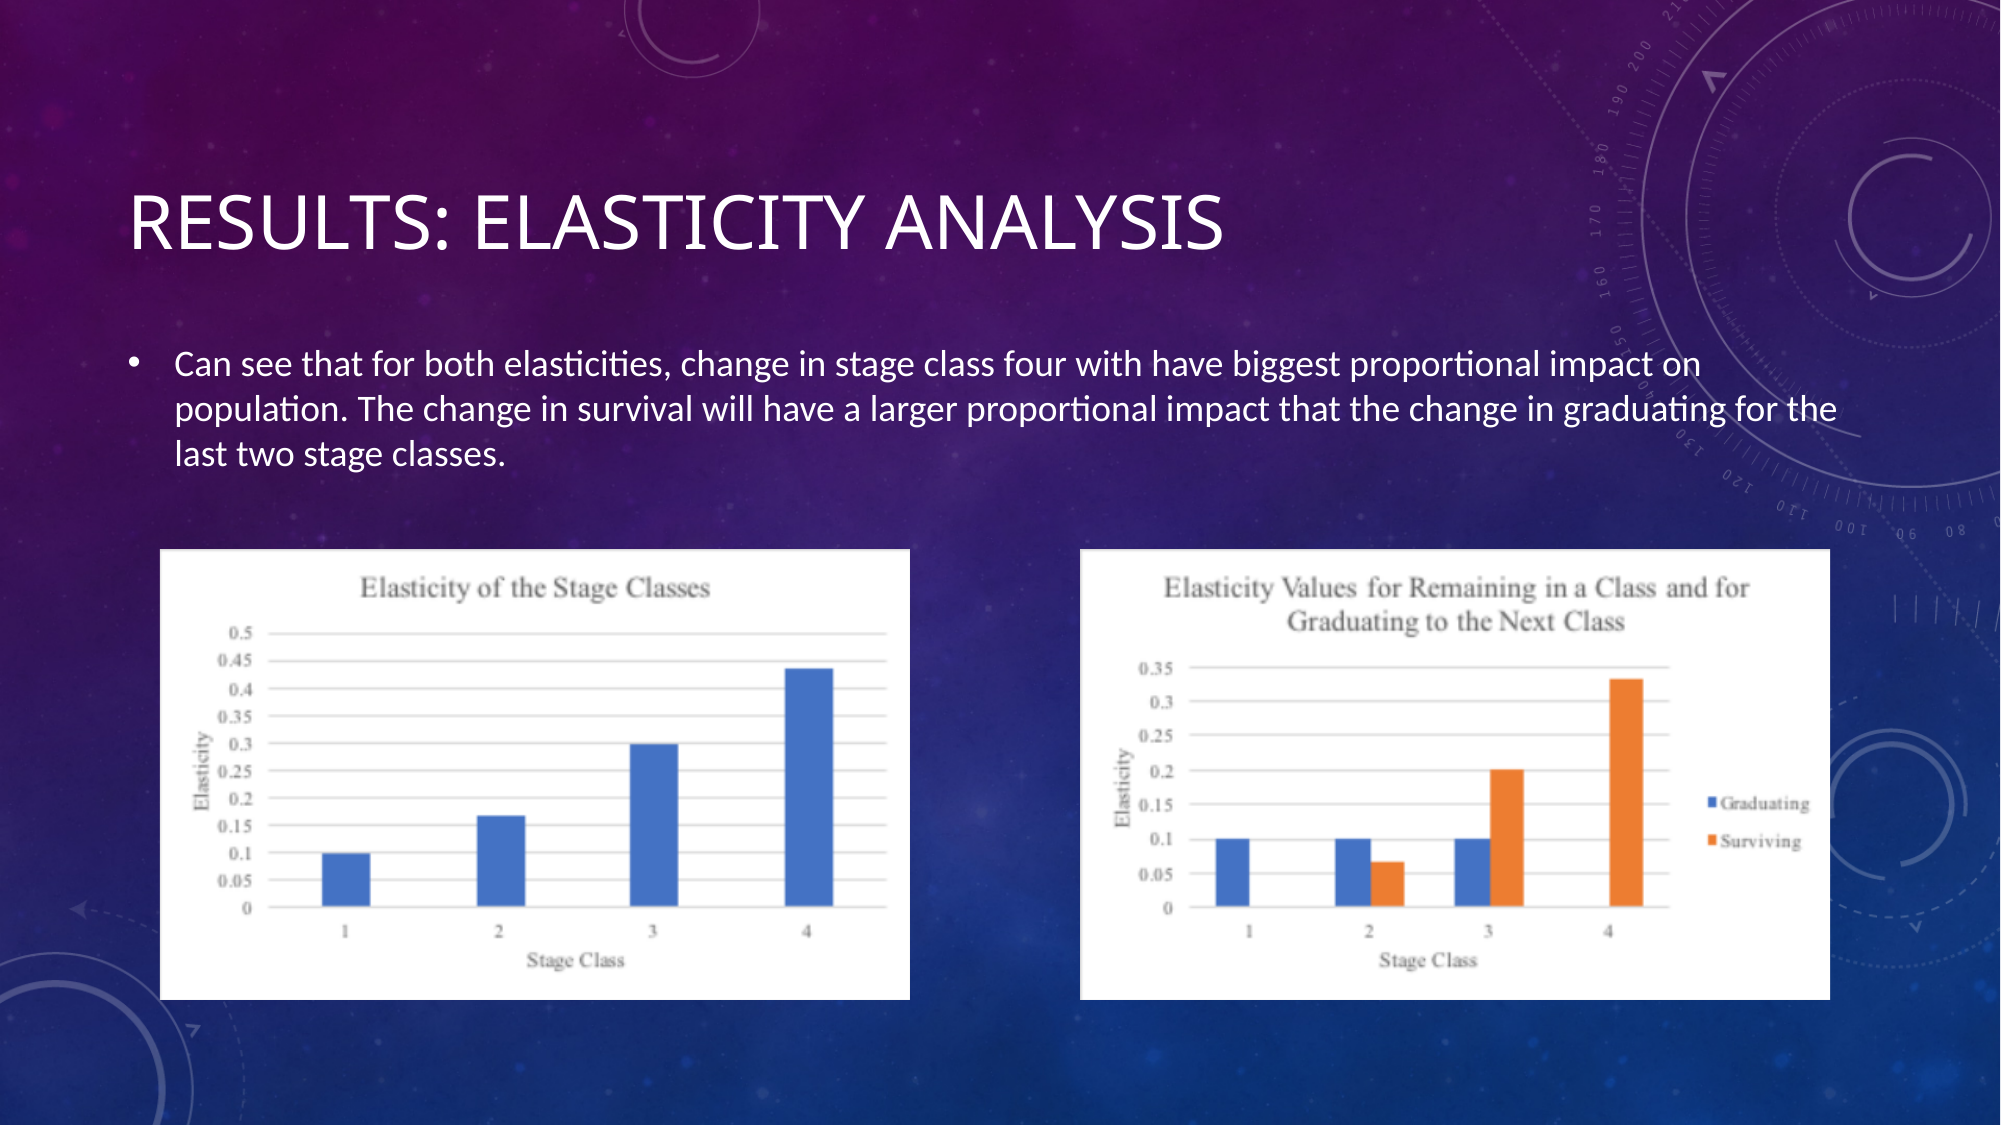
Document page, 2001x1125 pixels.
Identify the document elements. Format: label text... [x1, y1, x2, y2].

picture [0, 0, 2001, 1125]
title Results: elasticity analysis [112, 99, 1775, 299]
list Can see that for both elasticities, change in stage class four with have biggest proportional impact on population. The change in survival will have a larger proportional impact that the change in graduating for the last two stage classes. [112, 299, 1899, 514]
